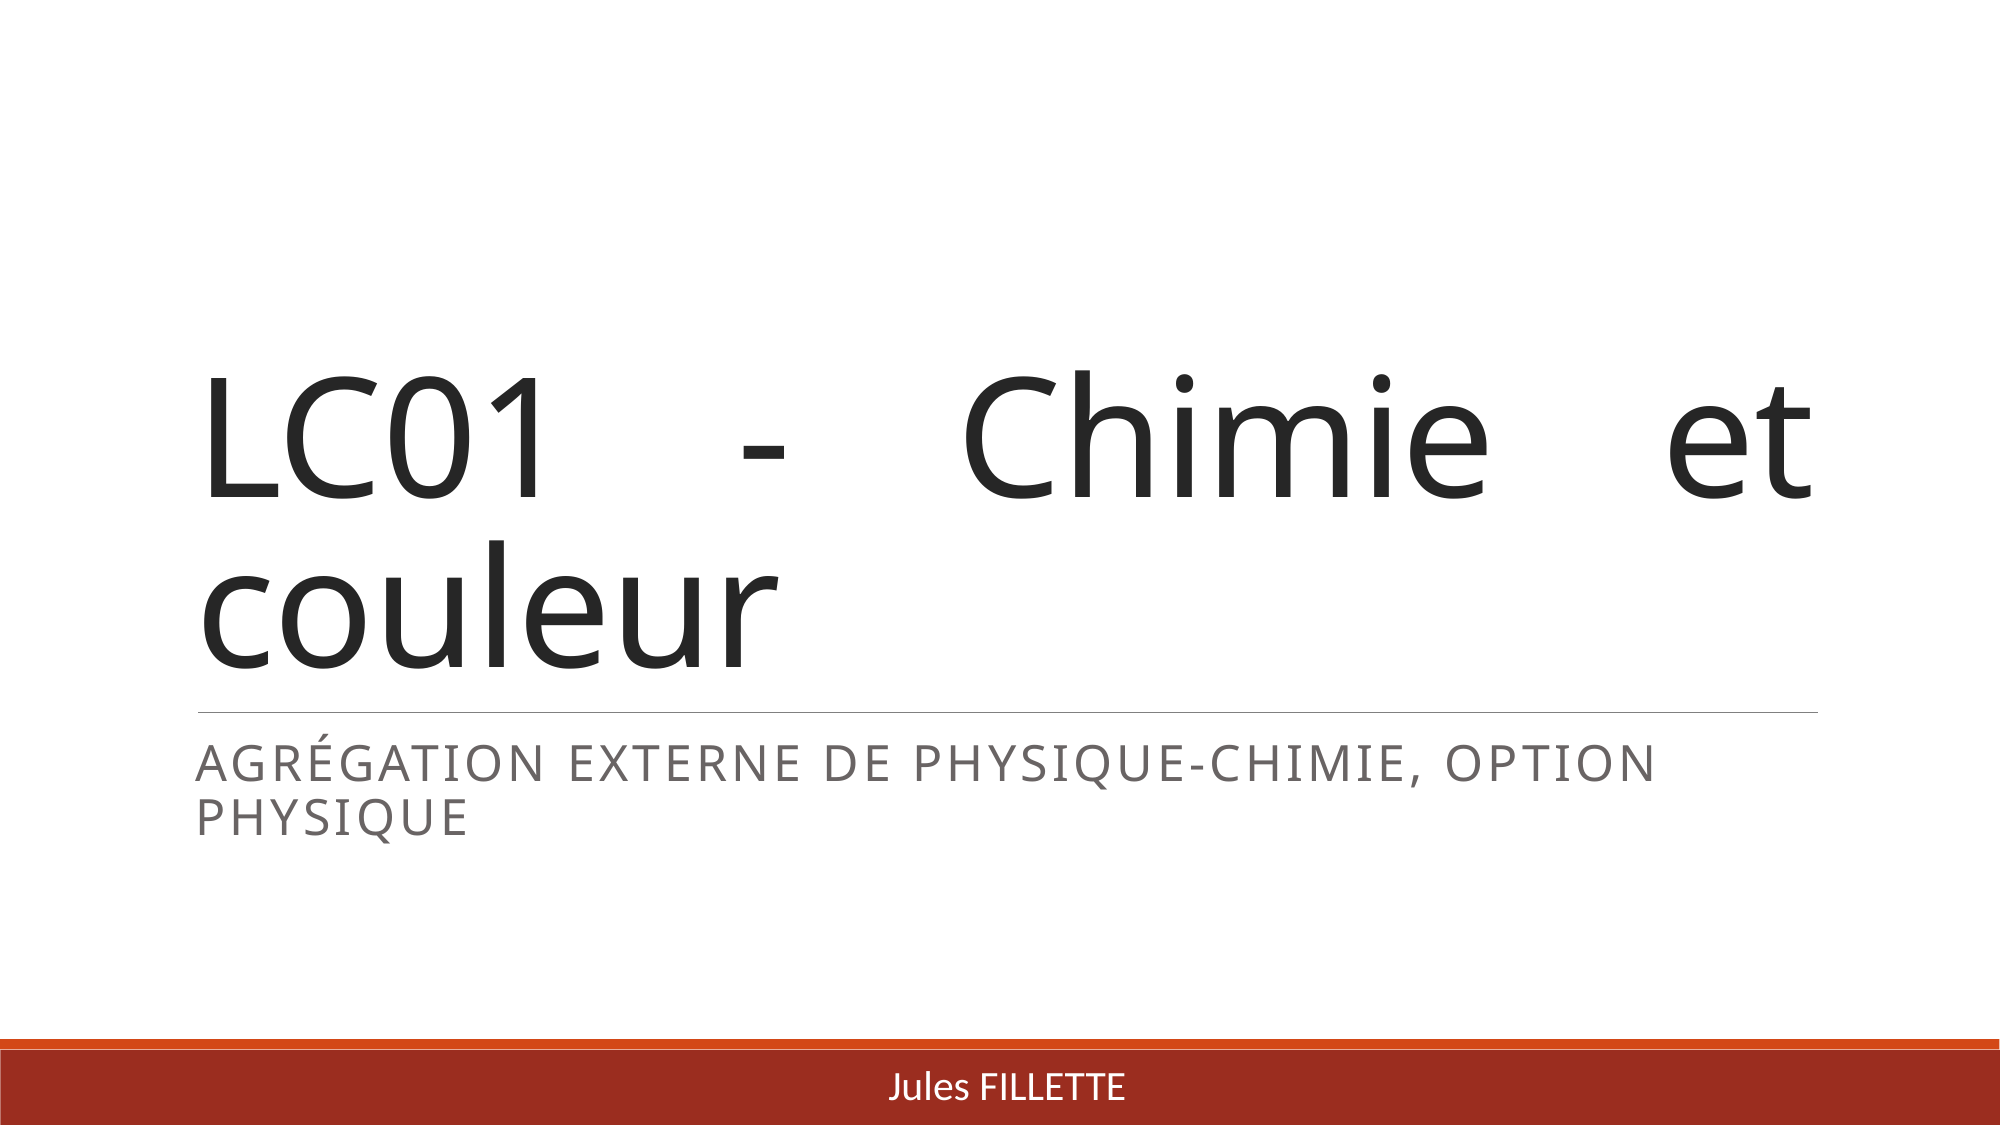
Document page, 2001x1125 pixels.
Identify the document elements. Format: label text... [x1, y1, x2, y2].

title LC01 - Chimie et couleur [180, 124, 1830, 710]
text_box Jules FILLETTE [0, 1056, 2000, 1125]
subtitle Agrégation externe de Physique-chimie, option Physique [180, 730, 1831, 919]
